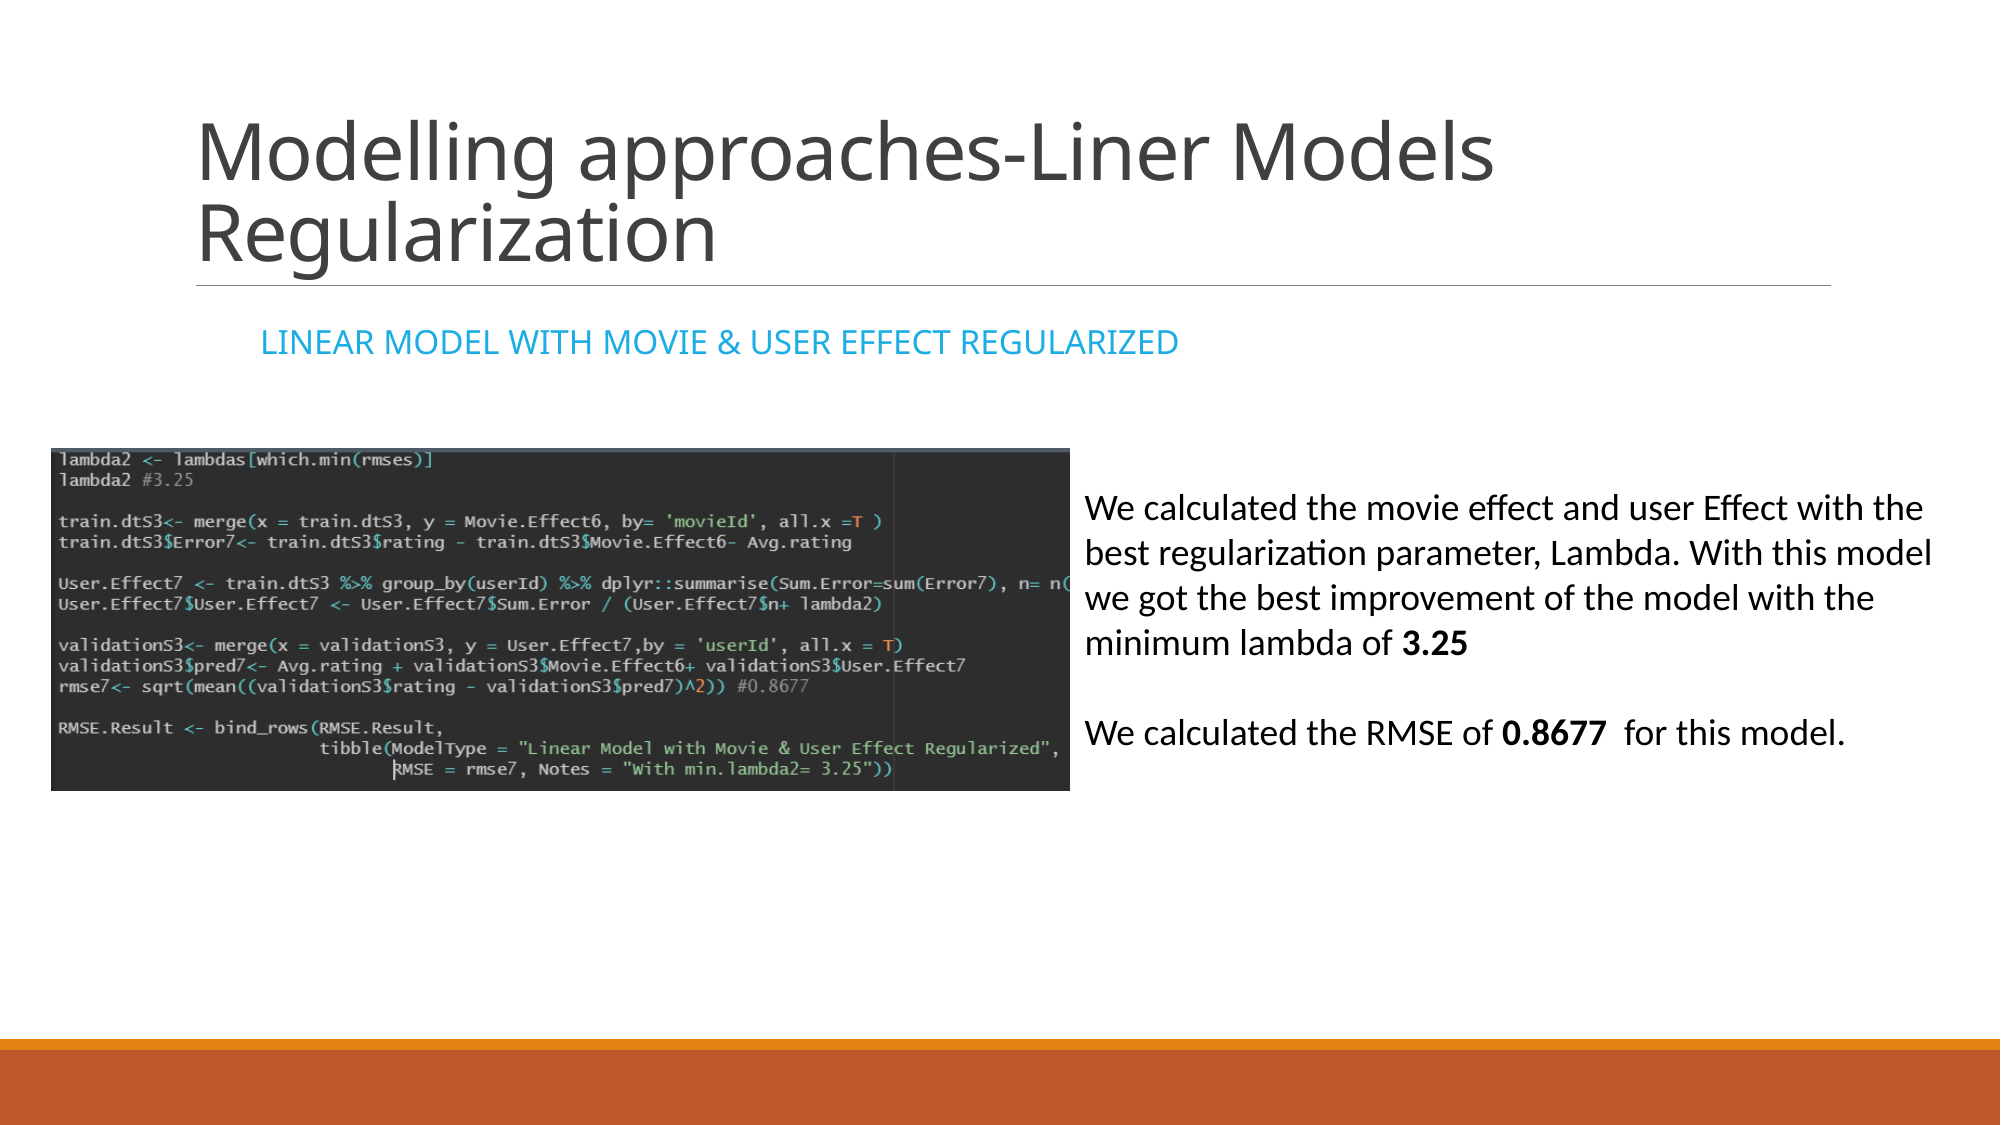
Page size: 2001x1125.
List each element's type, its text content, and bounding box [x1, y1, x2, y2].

text_box Linear Model with Movie & User Effect Regularized [95, 310, 1899, 387]
picture [50, 447, 1071, 791]
title Modelling approaches-Liner Models Regularization [180, 47, 1830, 285]
text_box We calculated the movie effect and user Effect with the best regularization parameter, Lambda. With this model we got the best improvement of the model with the minimum lambda of 3.25 We calculated the RMSE of 0.8677 for this model. [1079, 475, 1980, 761]
